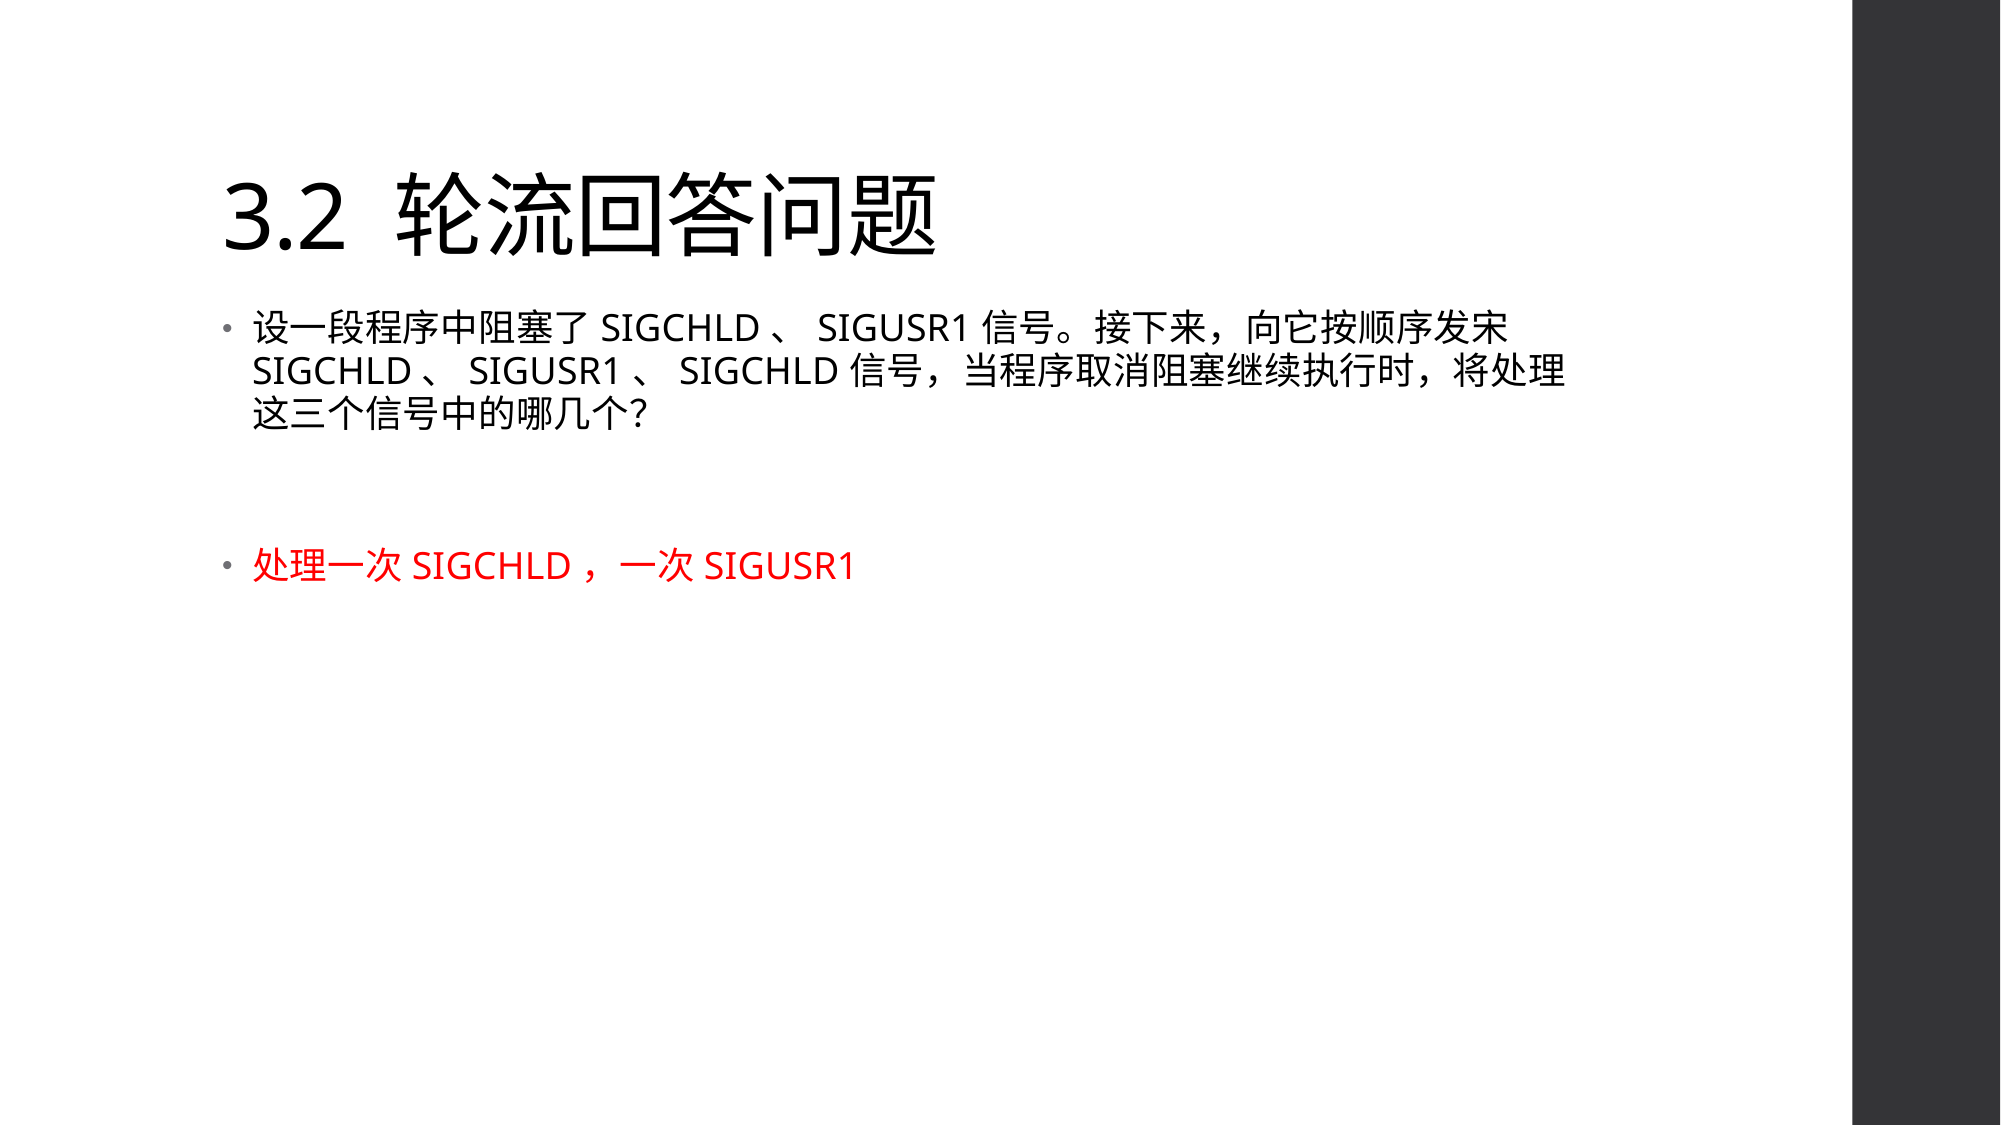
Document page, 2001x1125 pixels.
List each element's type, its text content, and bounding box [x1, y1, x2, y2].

title 3.2 轮流回答问题 [206, 60, 1797, 278]
list 设一段程序中阻塞了SIGCHLD、SIGUSR1信号。接下来，向它按顺序发宋SIGCHLD、SIGUSR1、SIGCHLD信号，当程序取消阻塞继续执行时，将处理这三个信号中的哪几个？ 处理一次SIGCHLD，一次SIGUSR1 [206, 299, 1617, 1014]
